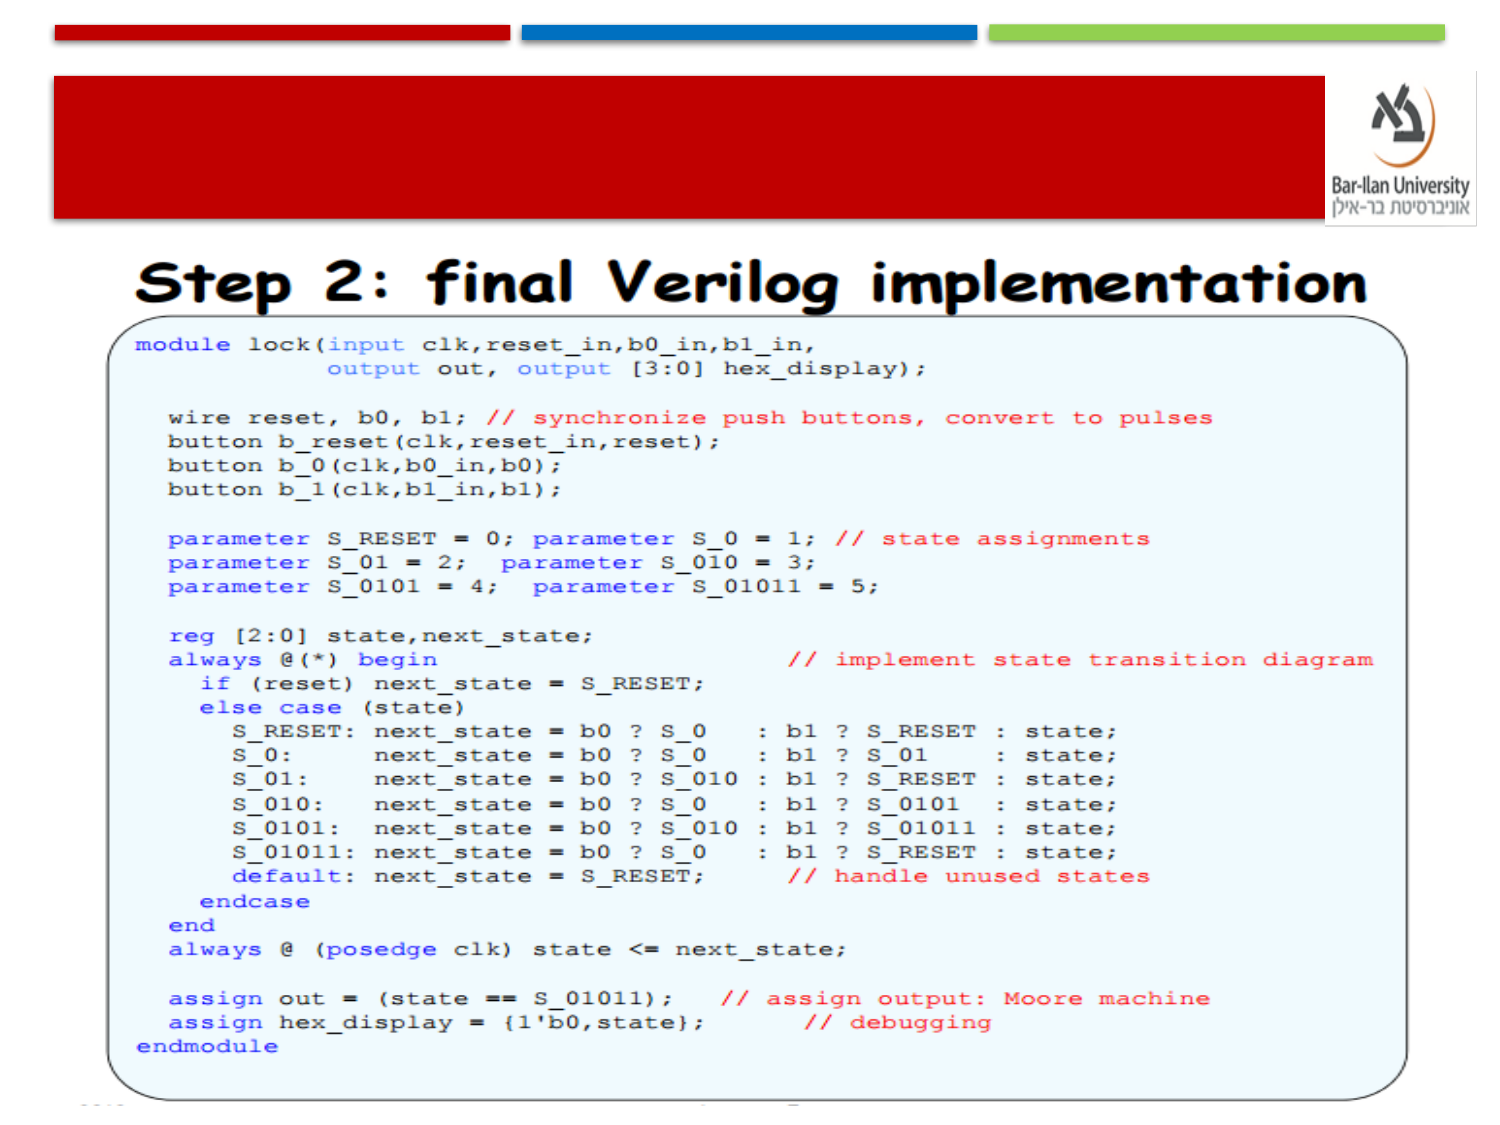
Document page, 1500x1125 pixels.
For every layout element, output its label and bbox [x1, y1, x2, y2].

picture [1325, 71, 1478, 228]
picture [70, 231, 1448, 1107]
